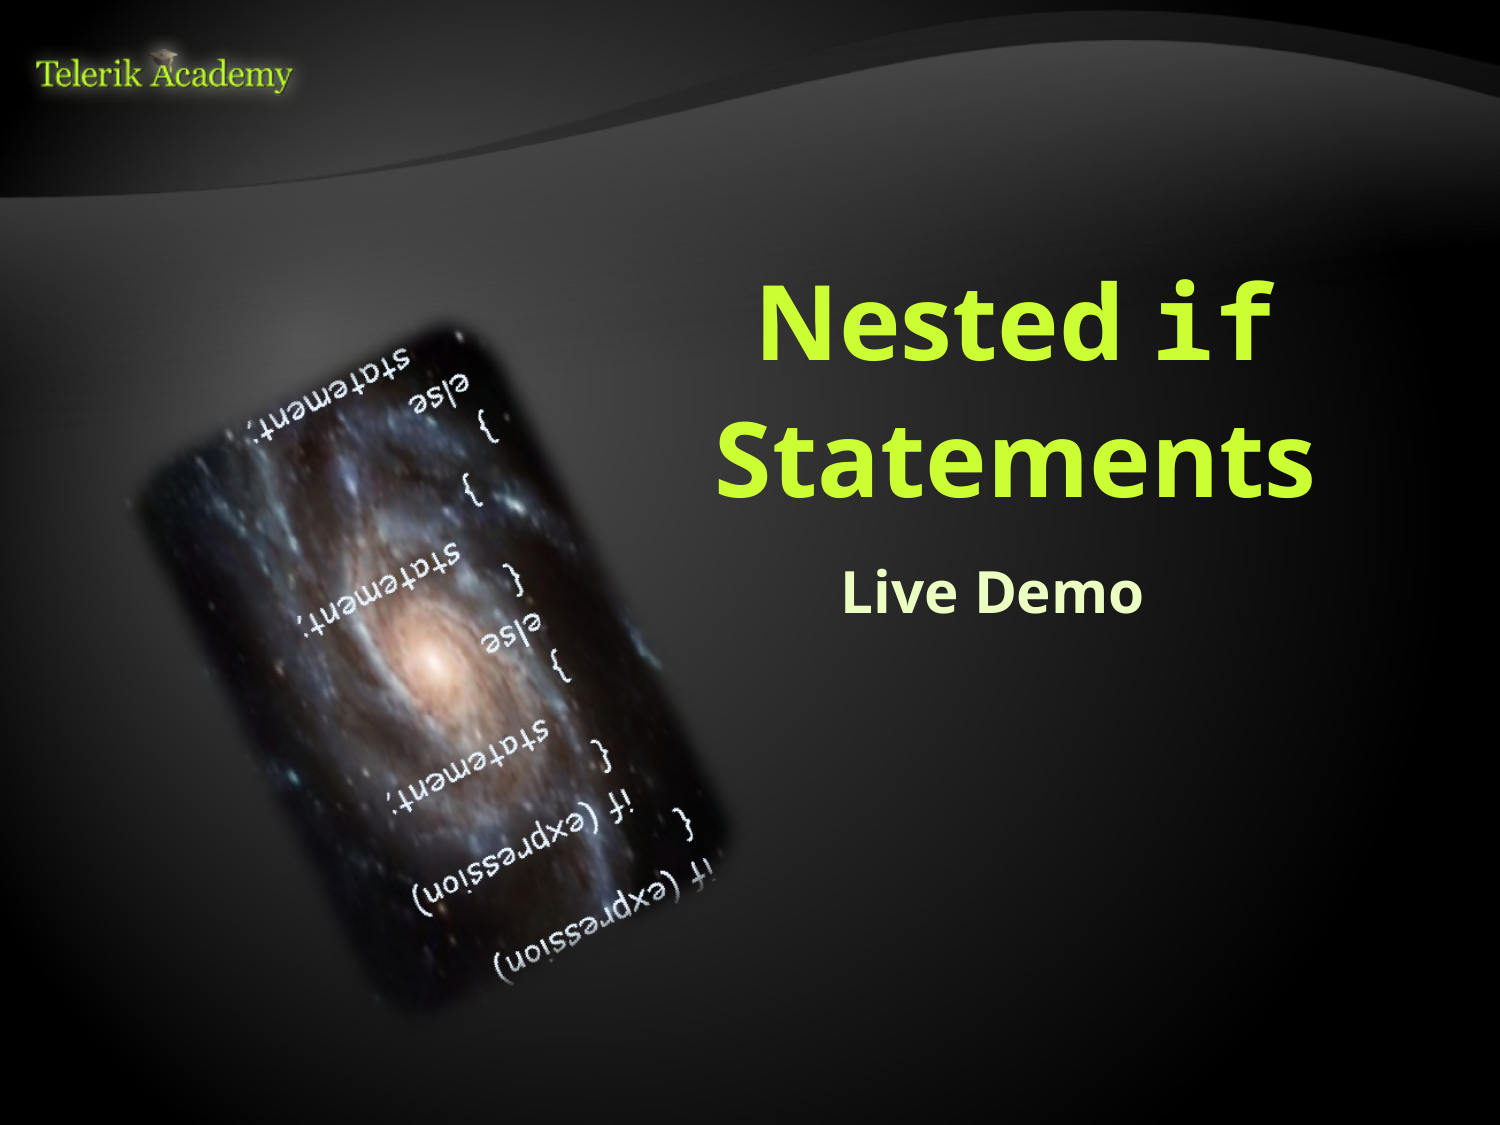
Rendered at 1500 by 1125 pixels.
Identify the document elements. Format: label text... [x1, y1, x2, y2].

title Nested if Statements [675, 262, 1357, 500]
text_box Live Demo [703, 547, 1282, 625]
picture [0, 0, 1500, 1125]
